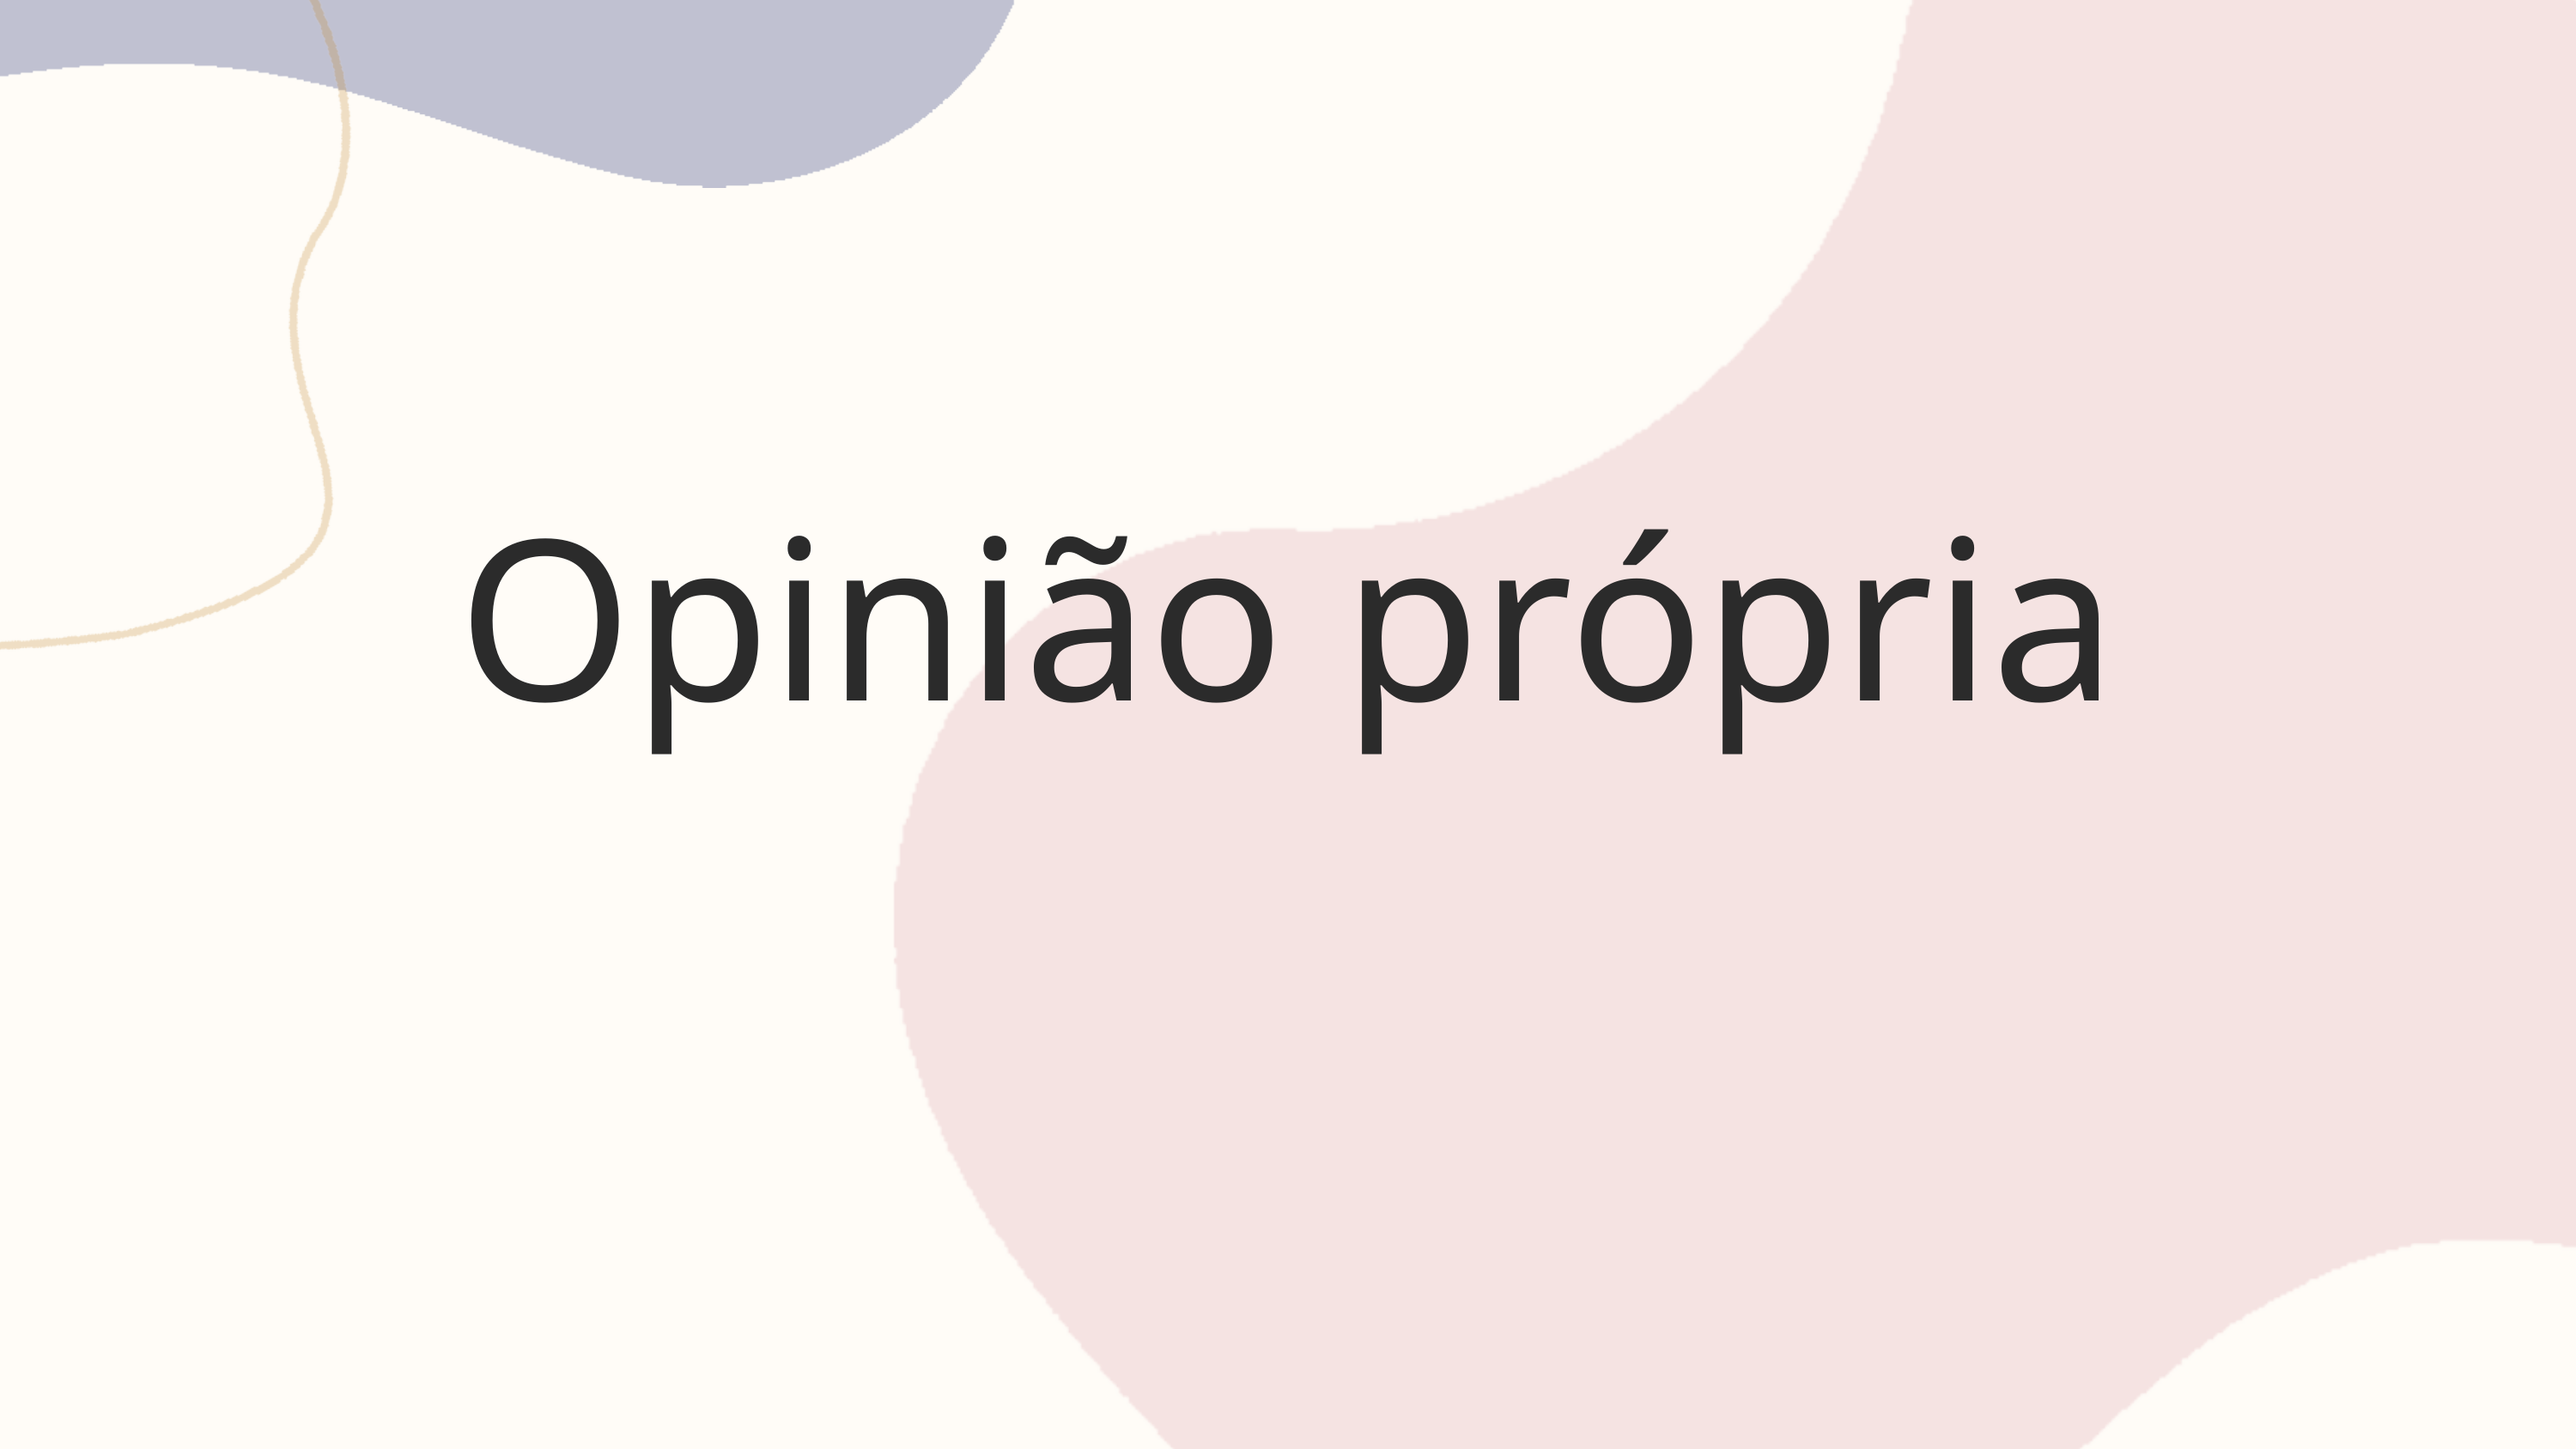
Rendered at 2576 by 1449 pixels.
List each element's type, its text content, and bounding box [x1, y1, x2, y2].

text_box Opinião própria [144, 499, 885, 746]
picture [0, 0, 2576, 1449]
